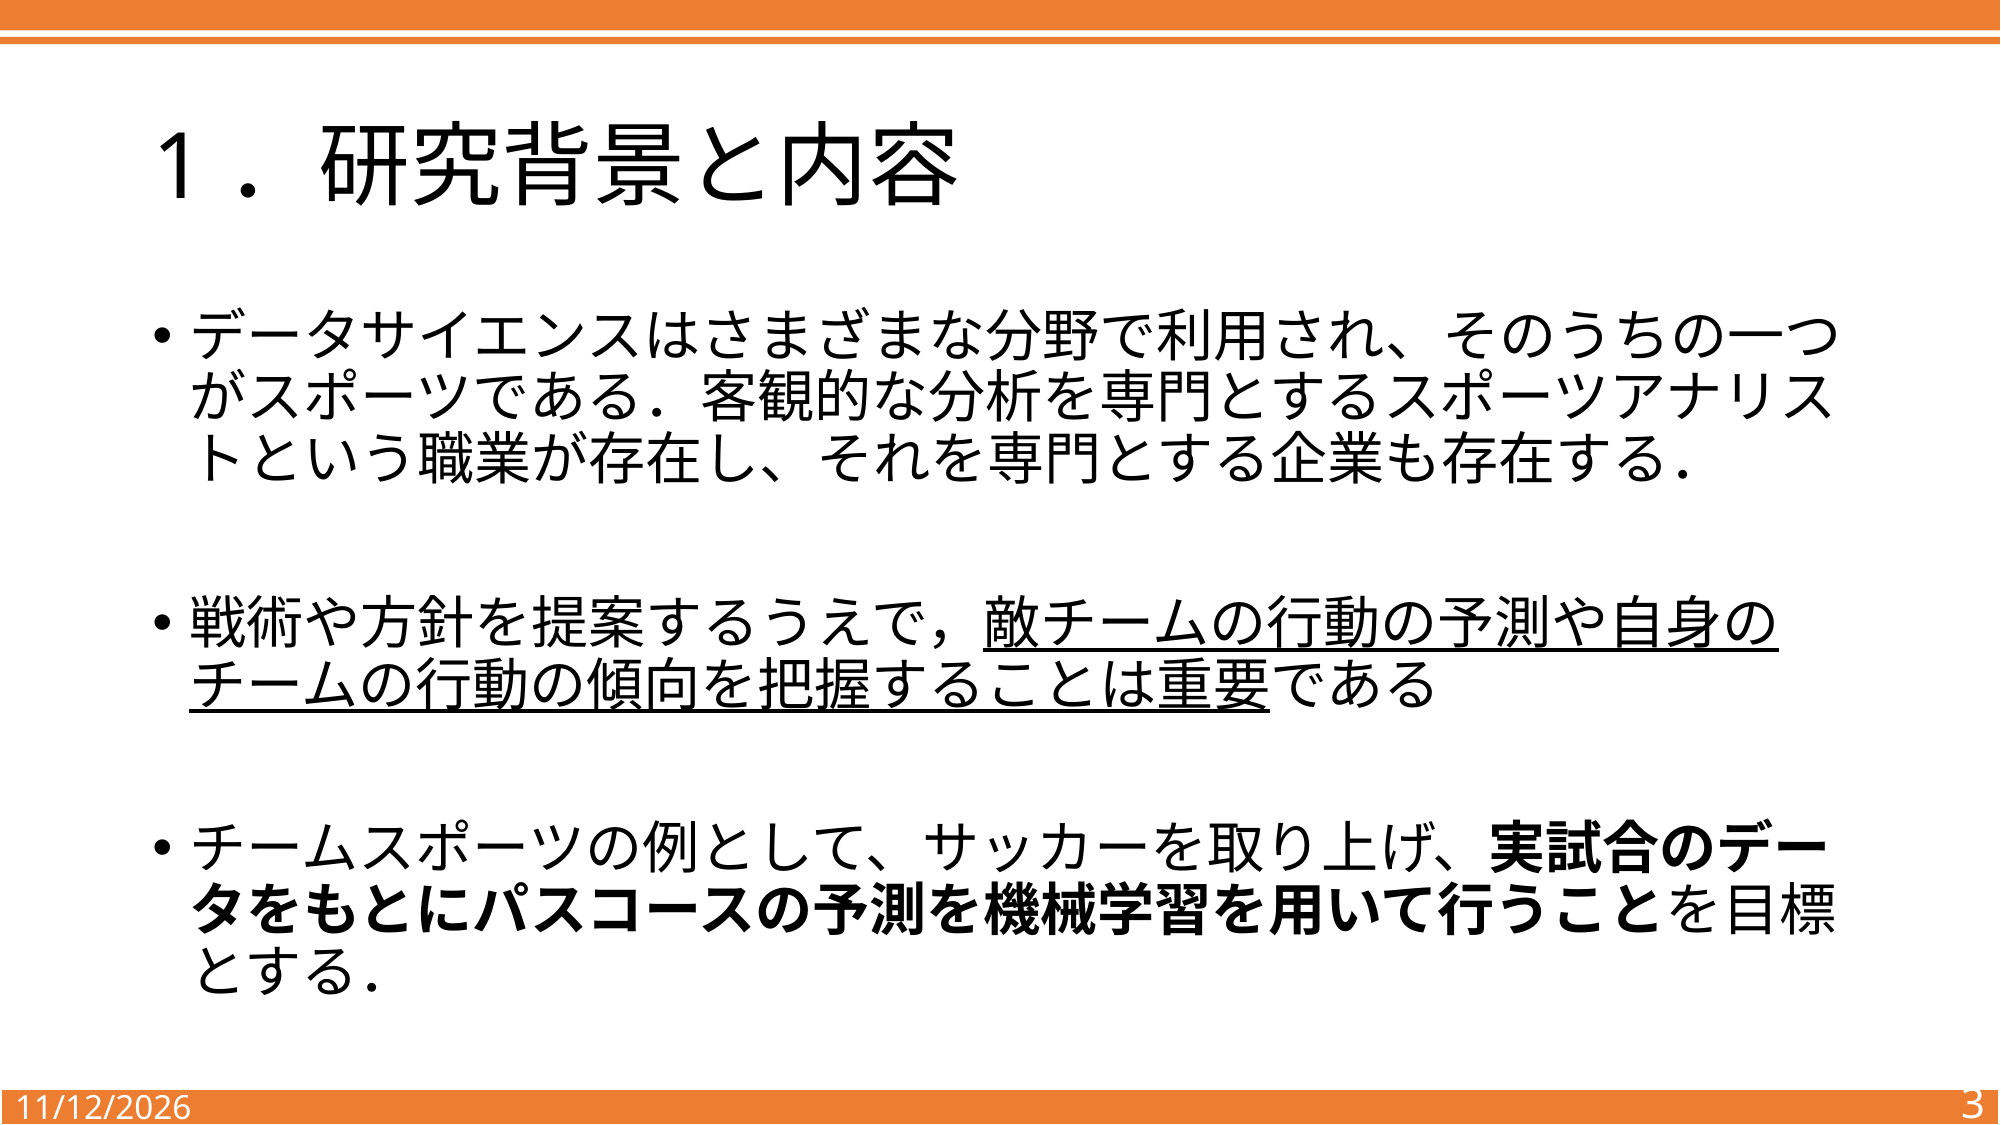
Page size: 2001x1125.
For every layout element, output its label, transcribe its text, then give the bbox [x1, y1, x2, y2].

slide_number 3 [1550, 1074, 2000, 1125]
title 1．研究背景と内容 [137, 59, 1863, 278]
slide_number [0, 1078, 450, 1125]
list データサイエンスはさまざまな分野で利用され、そのうちの一つがスポーツである．客観的な分析を専門とするスポーツアナリストという職業が存在し、それを専門とする企業も存在する． 戦術や方針を提案するうえで，敵チームの行動の予測や自身のチームの行動の傾向を把握することは重要である チームスポーツの例として、サッカーを取り上げ、実試合のデータをもとにパスコースの予測を機械学習を用いて行うことを目標とする． [137, 299, 1863, 1014]
